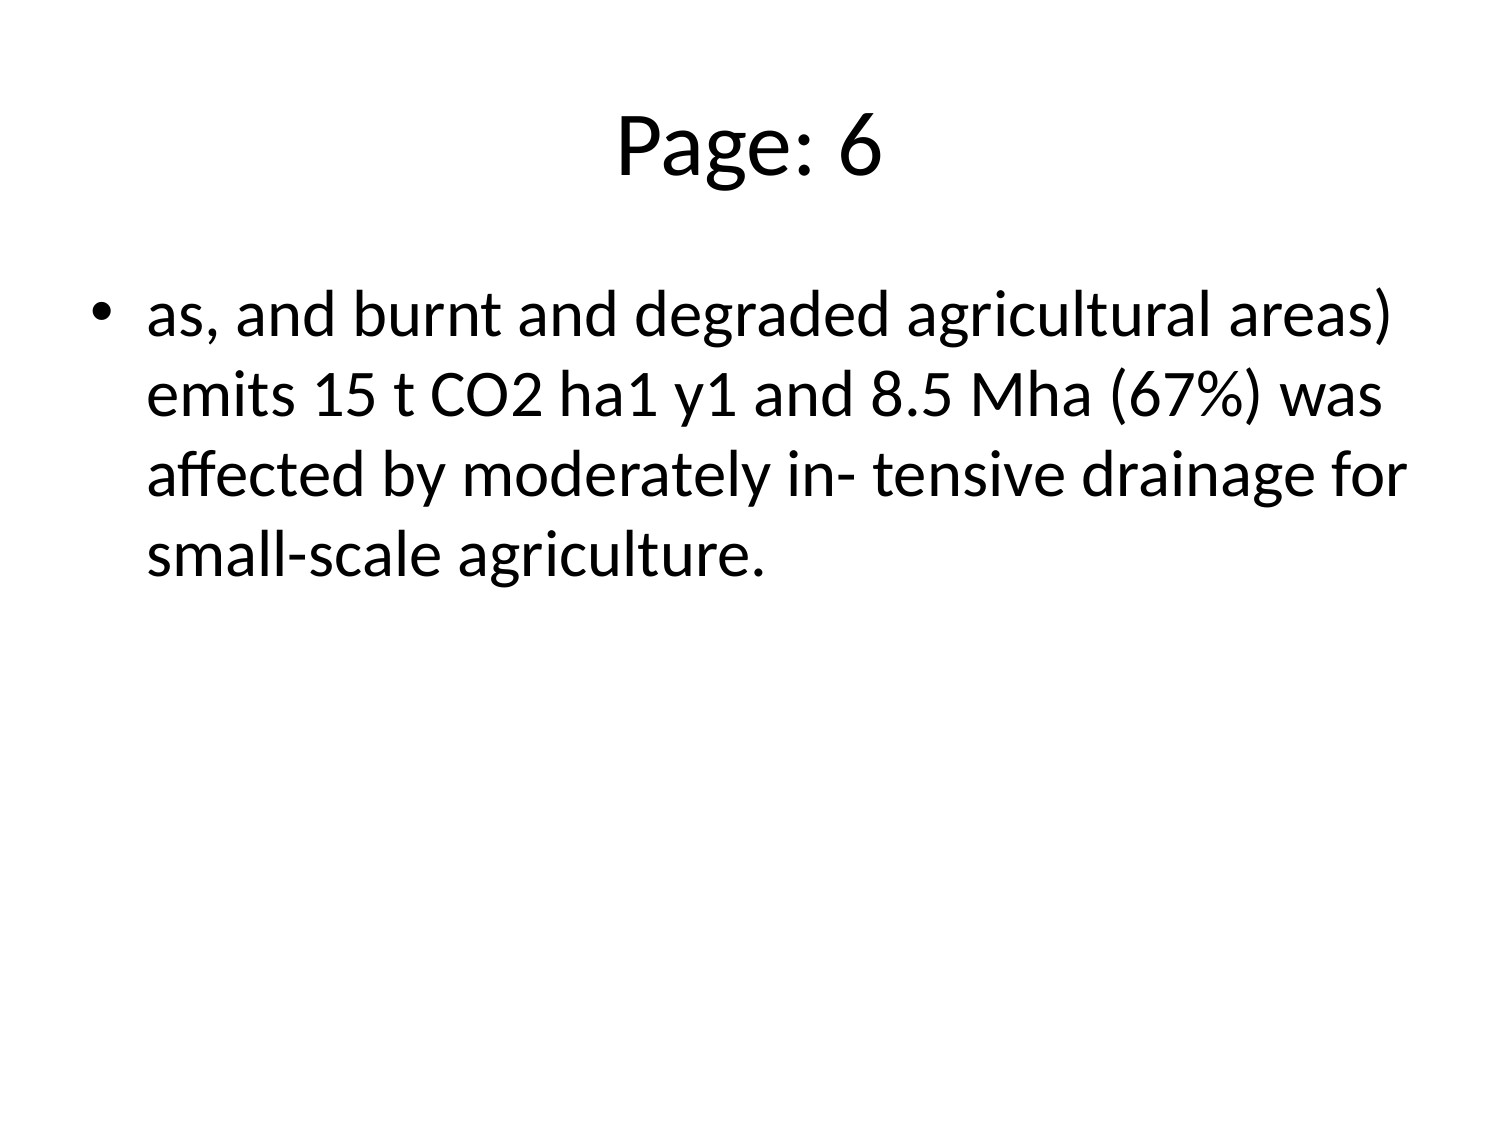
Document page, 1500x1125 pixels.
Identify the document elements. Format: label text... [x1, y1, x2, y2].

title Page: 6 [75, 45, 1425, 233]
list as, and burnt and degraded agricultural areas) emits 15 t CO2 ha1 y1 and 8.5 Mha (67%) was affected by moderately in- tensive drainage for small-scale agriculture. [75, 262, 1425, 1005]
